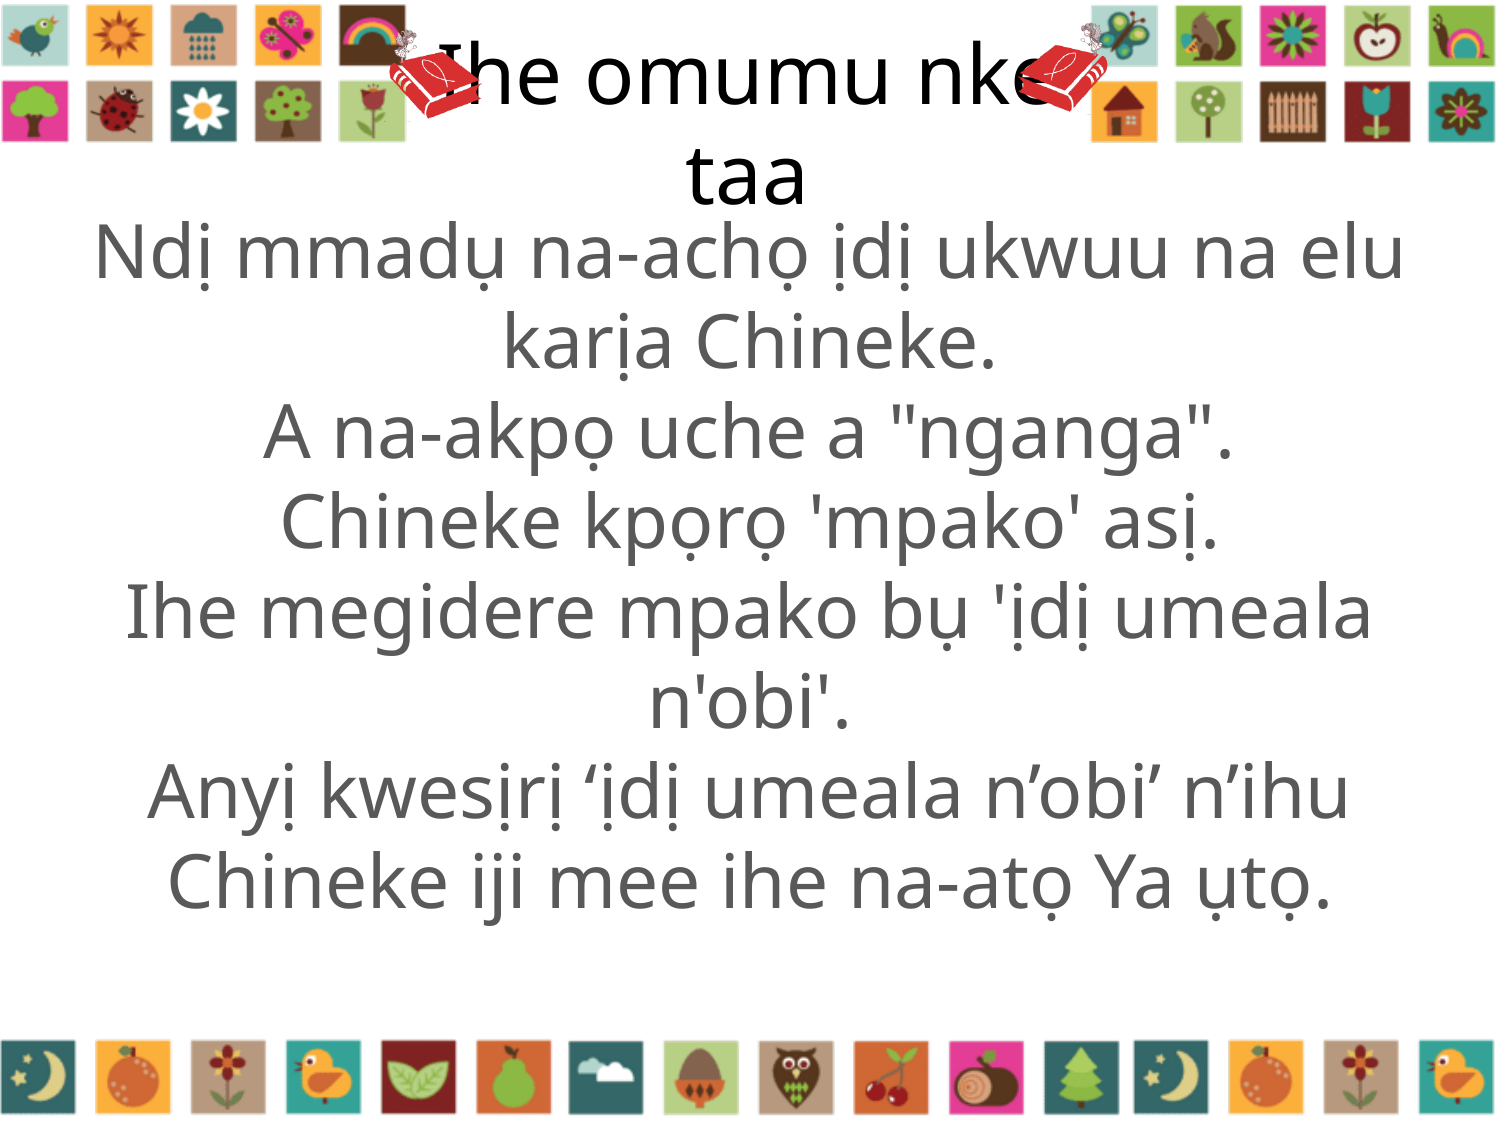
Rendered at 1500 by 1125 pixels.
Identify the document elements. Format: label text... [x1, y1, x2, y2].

picture [0, 3, 514, 150]
text_box Ihe omumu nke taa [414, 13, 1080, 196]
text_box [0, 1028, 1500, 1118]
picture [985, 3, 1500, 150]
text_box Ndị mmadụ na-achọ ịdị ukwuu na elu karịa Chineke. A na-akpọ uche a "nganga". Chineke kpọrọ 'mpako' asị. Ihe megidere mpako bụ 'ịdị umeala n'obi'. Anyị kwesịrị ‘ịdị umeala n’obi’ n’ihu Chineke iji mee ihe na-atọ Ya ụtọ. [76, 196, 1424, 931]
